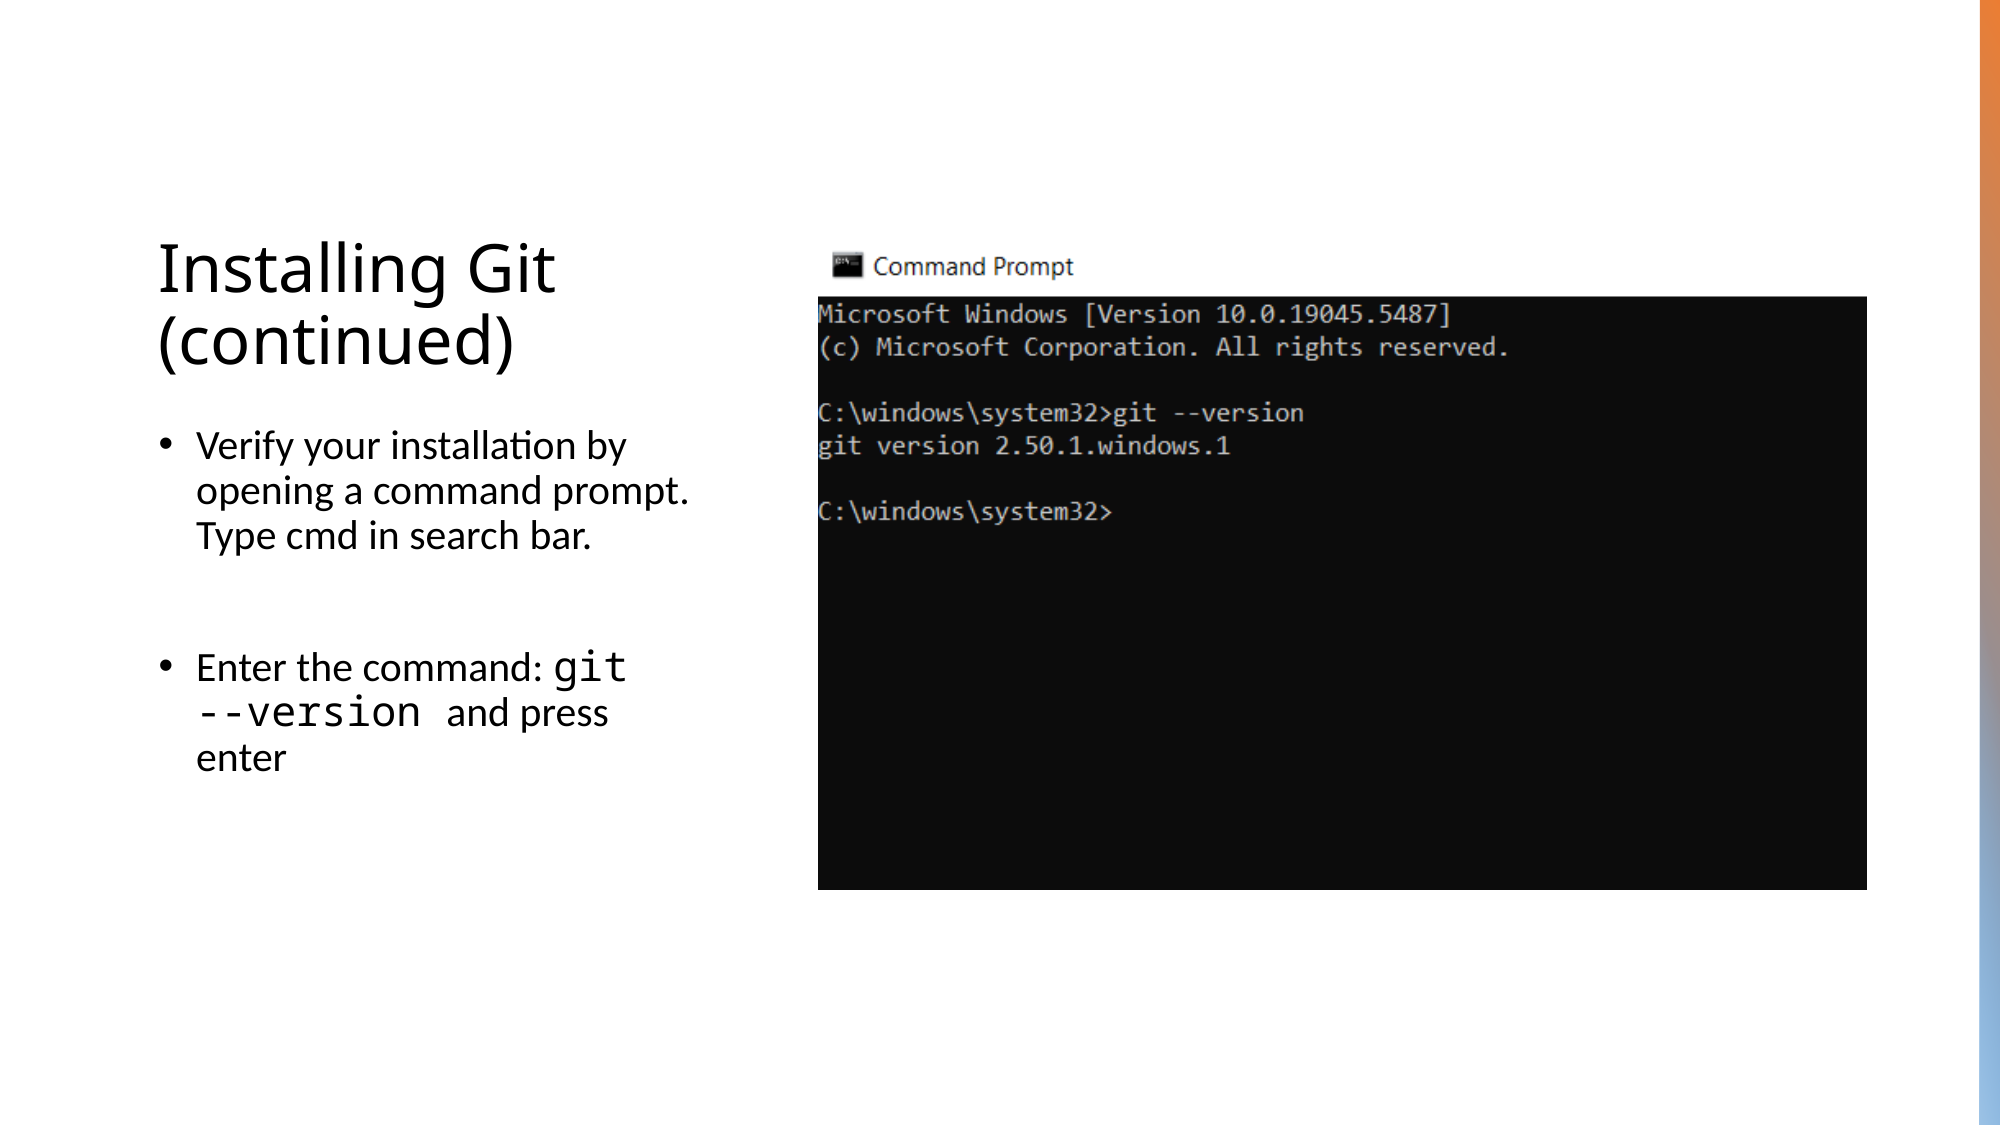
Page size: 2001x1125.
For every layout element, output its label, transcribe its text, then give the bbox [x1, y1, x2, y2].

list Verify your installation by opening a command prompt. Type cmd in search bar. Enter the command: git --version and press enter [143, 415, 711, 982]
title Installing Git (continued) [143, 121, 711, 387]
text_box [1979, 0, 2000, 1125]
picture [818, 236, 1867, 890]
